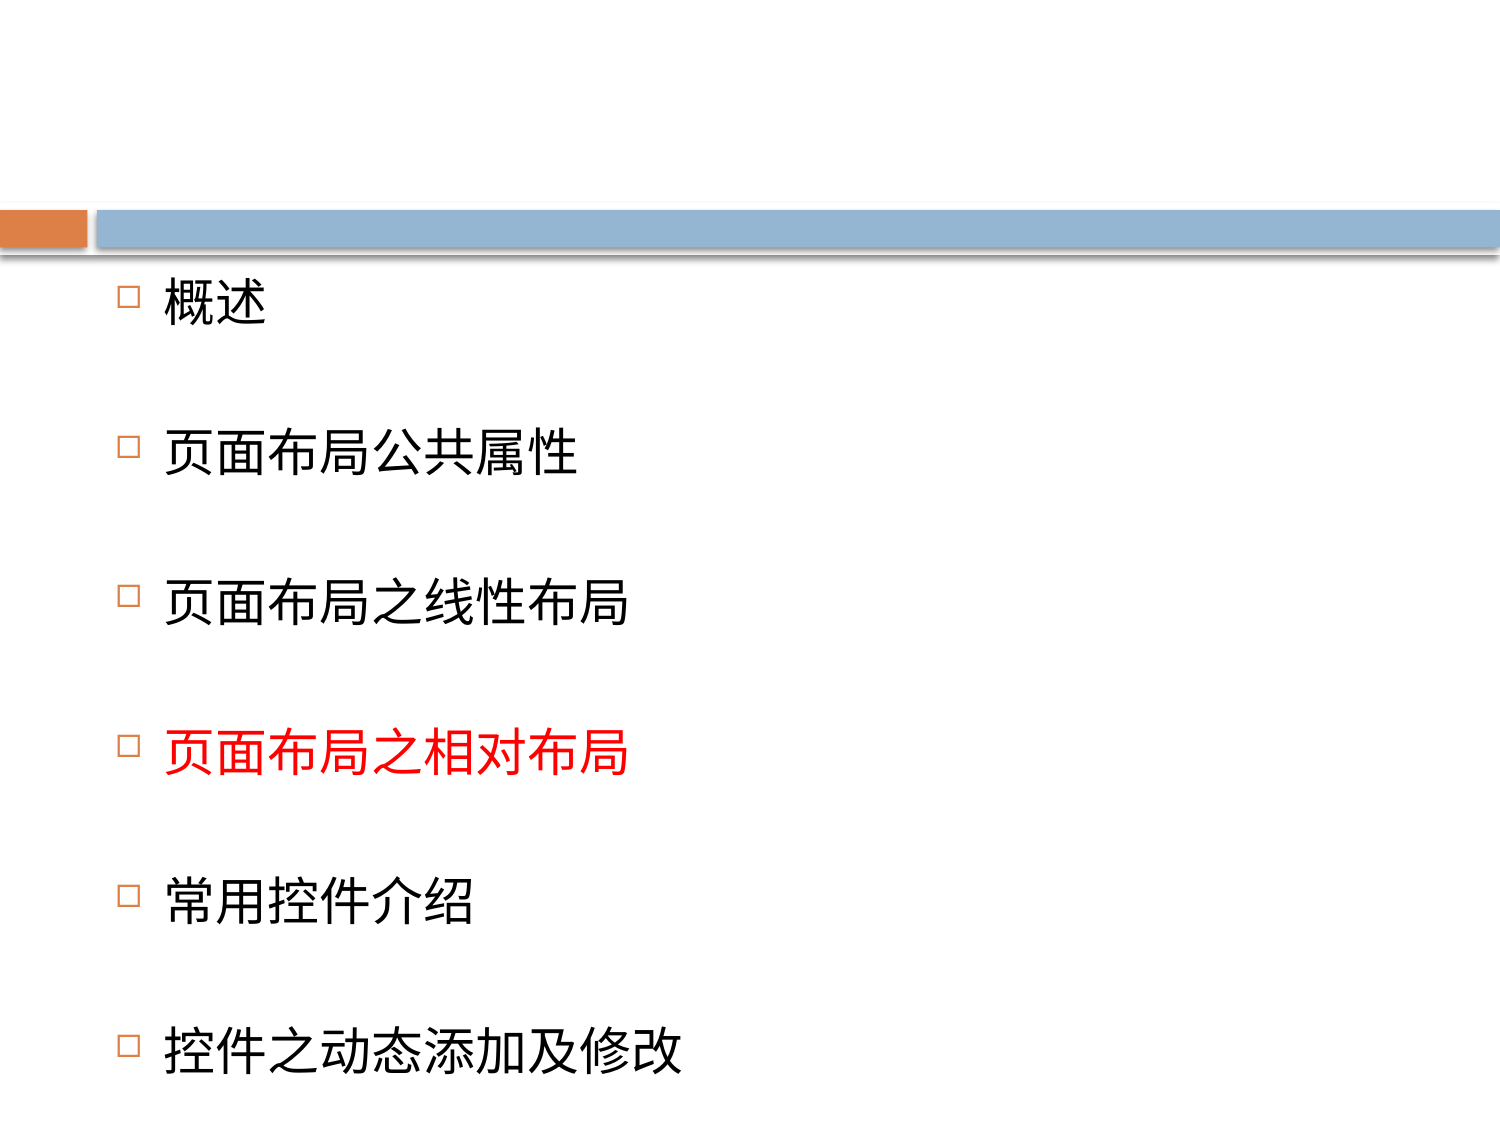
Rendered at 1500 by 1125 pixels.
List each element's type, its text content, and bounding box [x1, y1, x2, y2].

list 概述 页面布局公共属性 页面布局之线性布局 页面布局之相对布局 常用控件介绍 控件之动态添加及修改 [100, 262, 1438, 1090]
